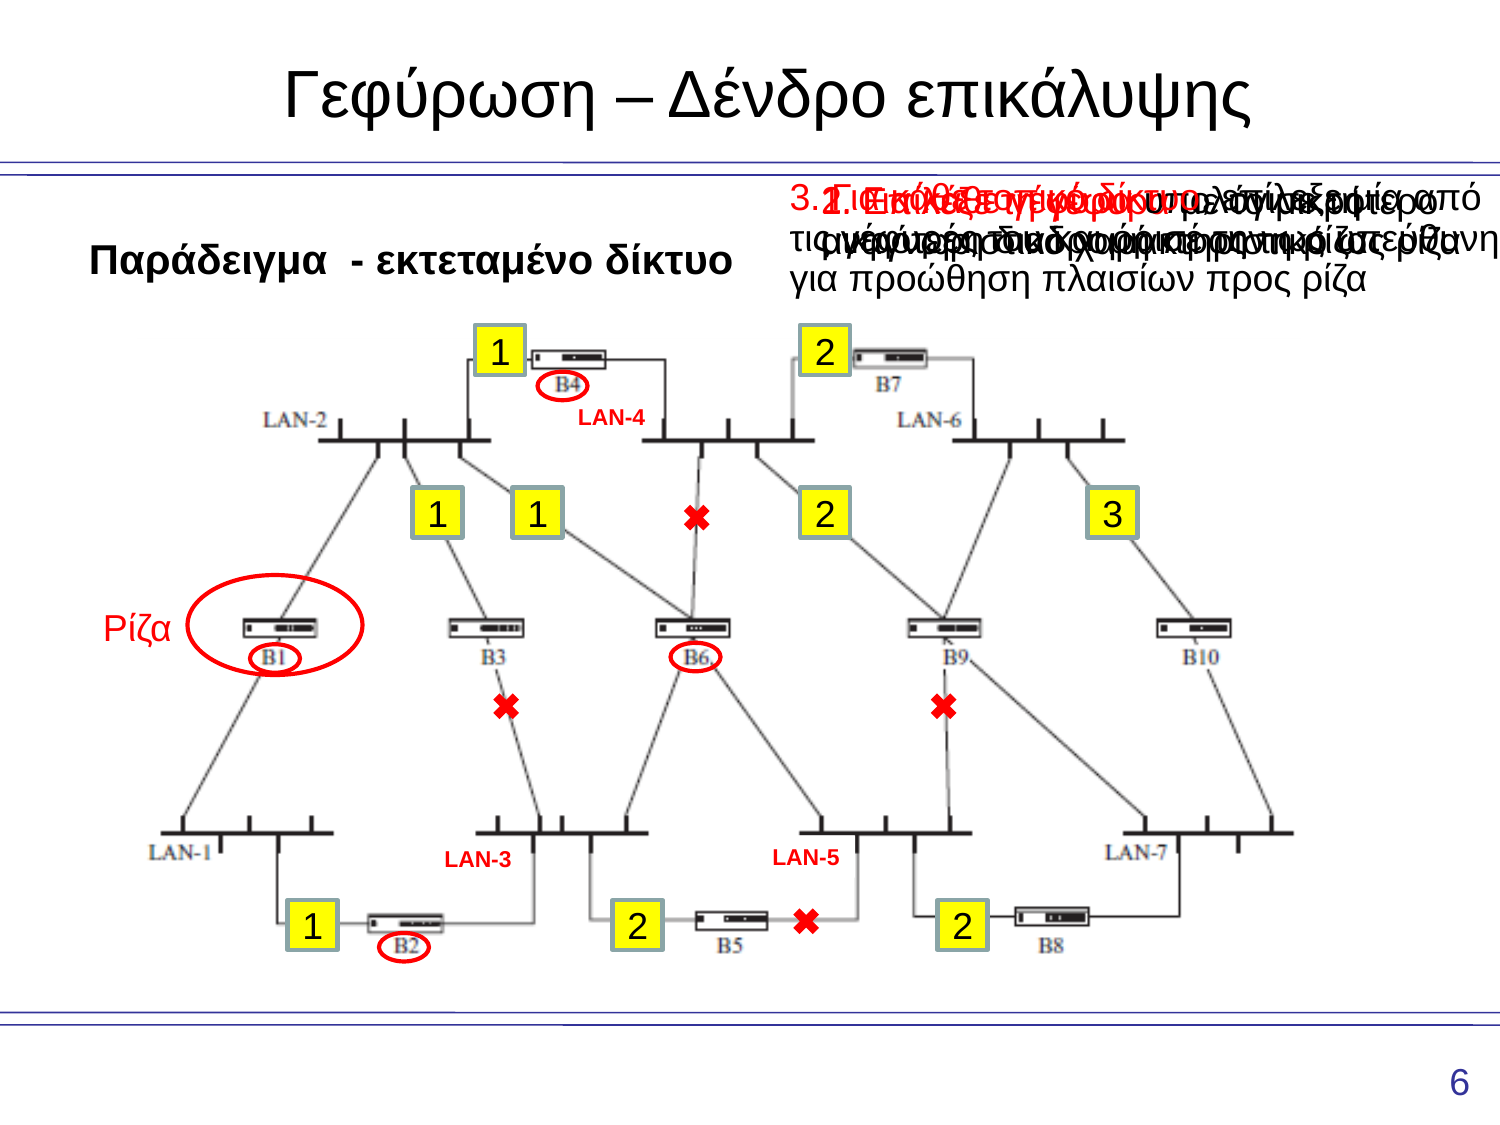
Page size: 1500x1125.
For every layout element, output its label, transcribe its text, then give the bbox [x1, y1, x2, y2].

slide_number 6 [1434, 1050, 1500, 1100]
picture [137, 337, 1301, 956]
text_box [474, 324, 1138, 951]
list Παράδειγμα - εκτεταμένο δίκτυο [62, 224, 1463, 968]
text_box 3. Για κάθε τοπικό δίκτυο, επίλεξε μία από τις γέφυρές του και όρισέ την ως υπεύθυνη για προώθηση πλαισίων προς ρίζα [774, 170, 1500, 308]
title Γεφύρωση – Δένδρο επικάλυψης [75, 45, 1425, 138]
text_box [87, 574, 363, 676]
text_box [287, 487, 463, 951]
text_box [787, 687, 963, 941]
